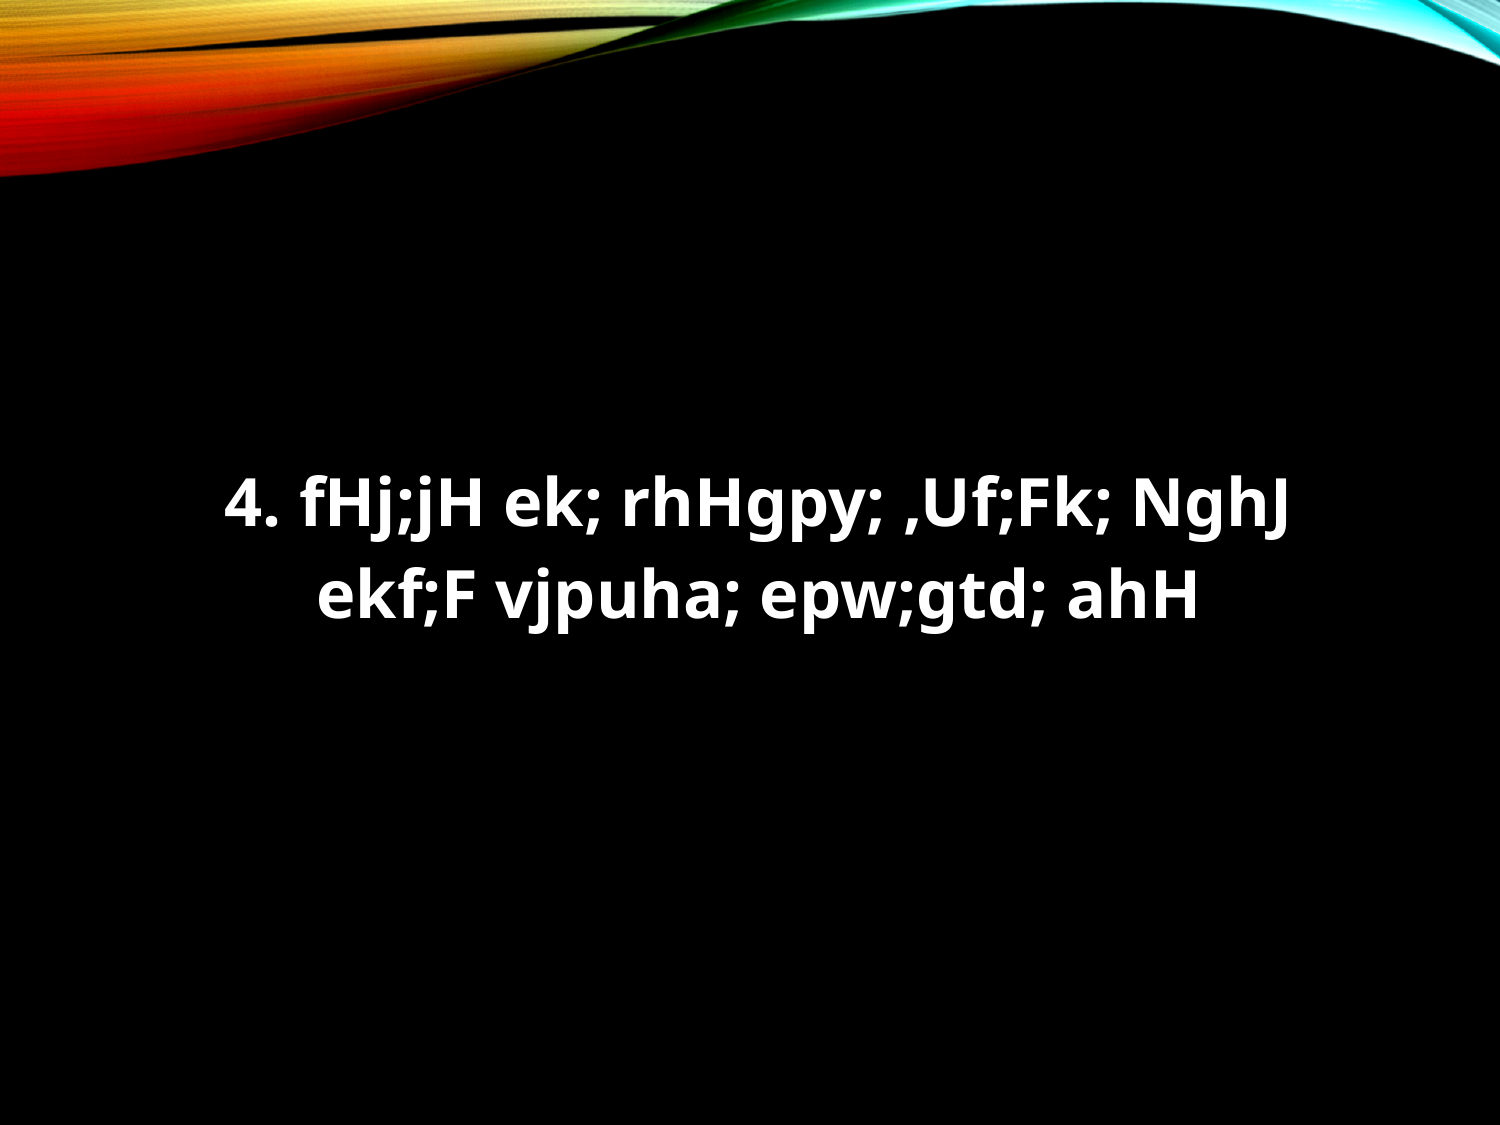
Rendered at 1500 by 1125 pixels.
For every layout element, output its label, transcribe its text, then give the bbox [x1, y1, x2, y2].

picture [0, 0, 1500, 178]
list 4. fHj;jH ek; rhHgpy; ,Uf;Fk; NghJ ekf;F vjpuha; epw;gtd; ahH [97, 360, 1403, 1028]
